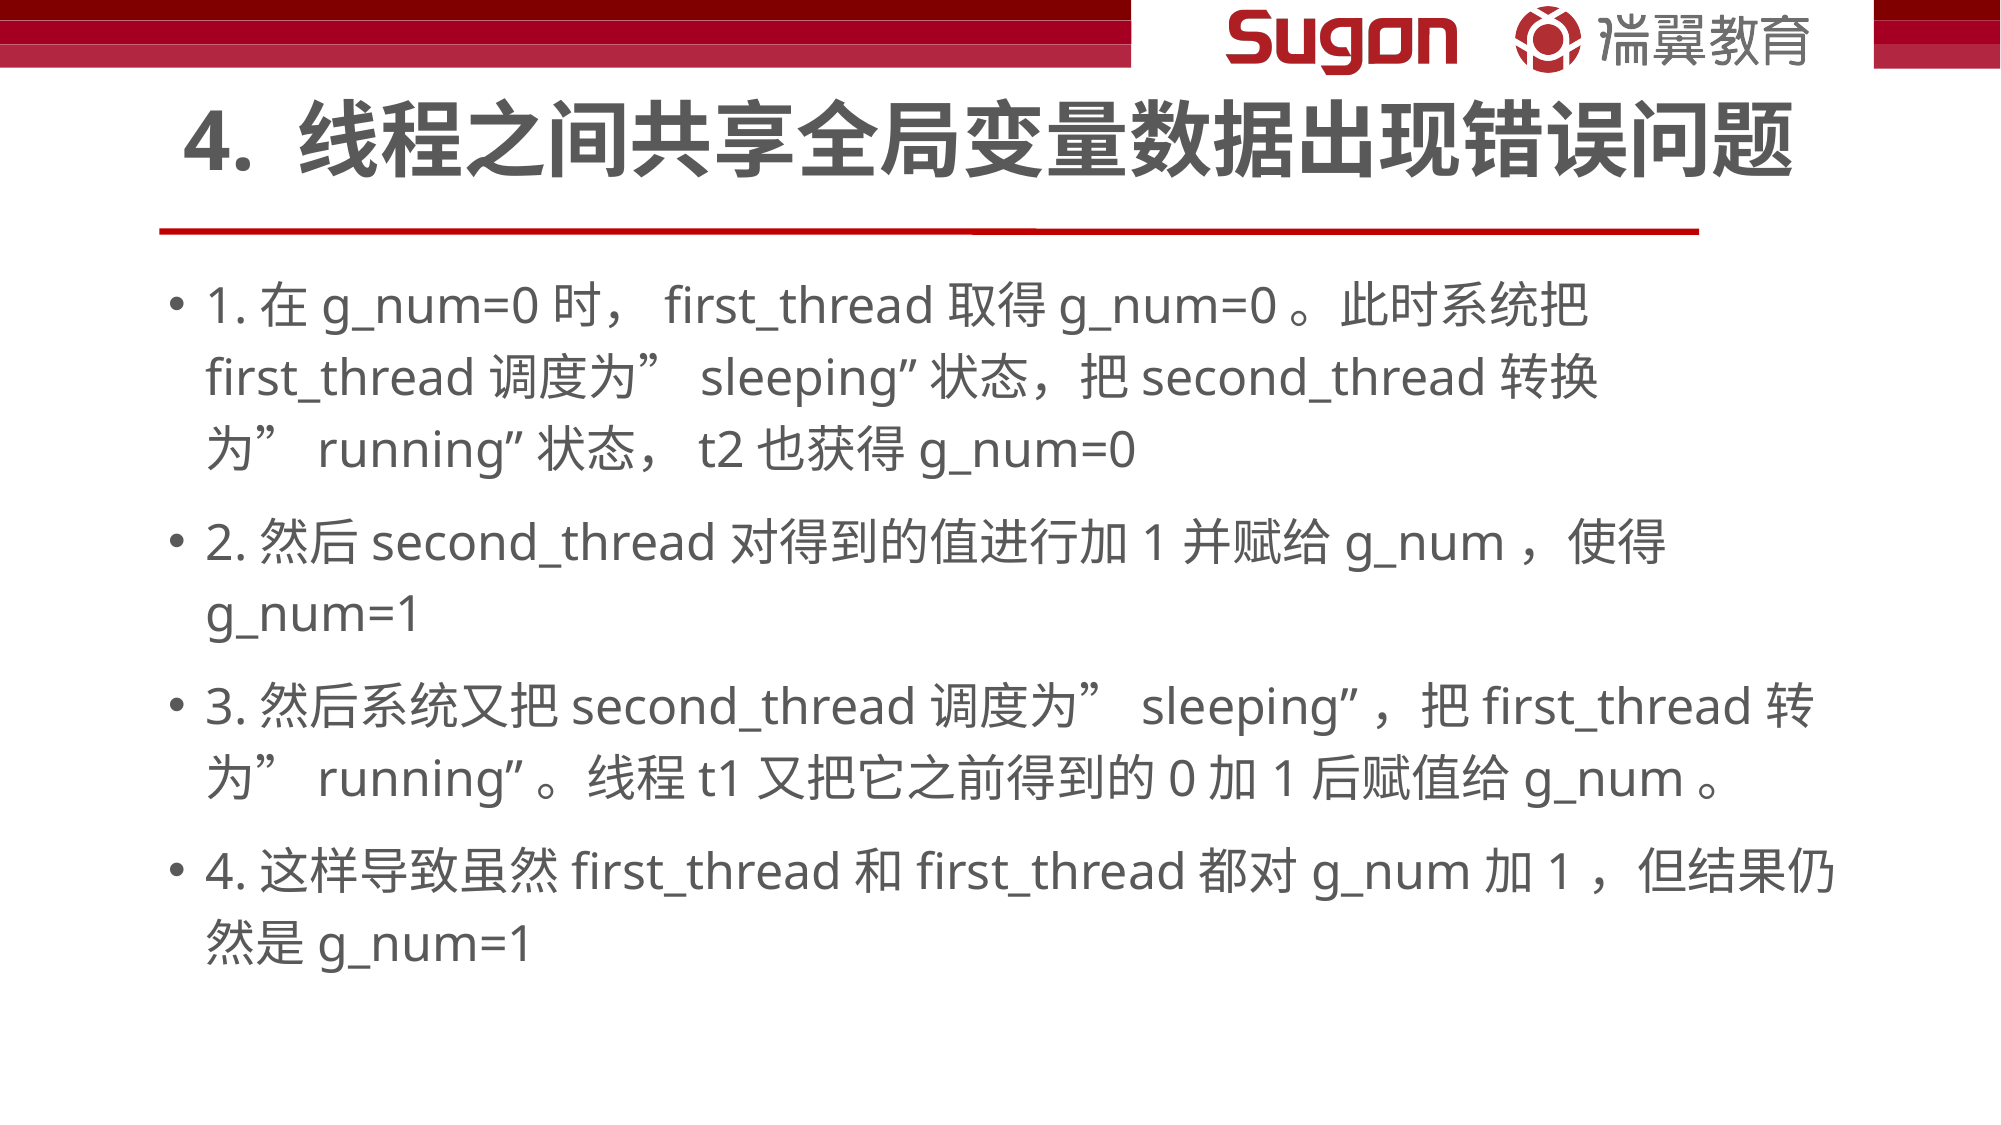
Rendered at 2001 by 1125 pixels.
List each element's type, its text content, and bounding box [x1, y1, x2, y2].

picture [1515, 6, 1809, 73]
picture [1194, 0, 1484, 91]
title 4. 线程之间共享全局变量数据出现错误问题 [169, 91, 1895, 214]
list 1.在g_num=0时，first_thread取得g_num=0。此时系统把first_thread调度为”sleeping”状态，把second_thread转换为”running”状态，t2也获得g_num=0 2.然后second_thread对得到的值进行加1并赋给g_num，使得g_num=1 3.然后系统又把second_thread调度为”sleeping”，把first_thread转为”running”。线程t1又把它之前得到的0加1后赋值给g_num。 4.这样导致虽然first_thread和first_thread都对g_num加1，但结果仍然是g_num=1 [153, 253, 1879, 1028]
